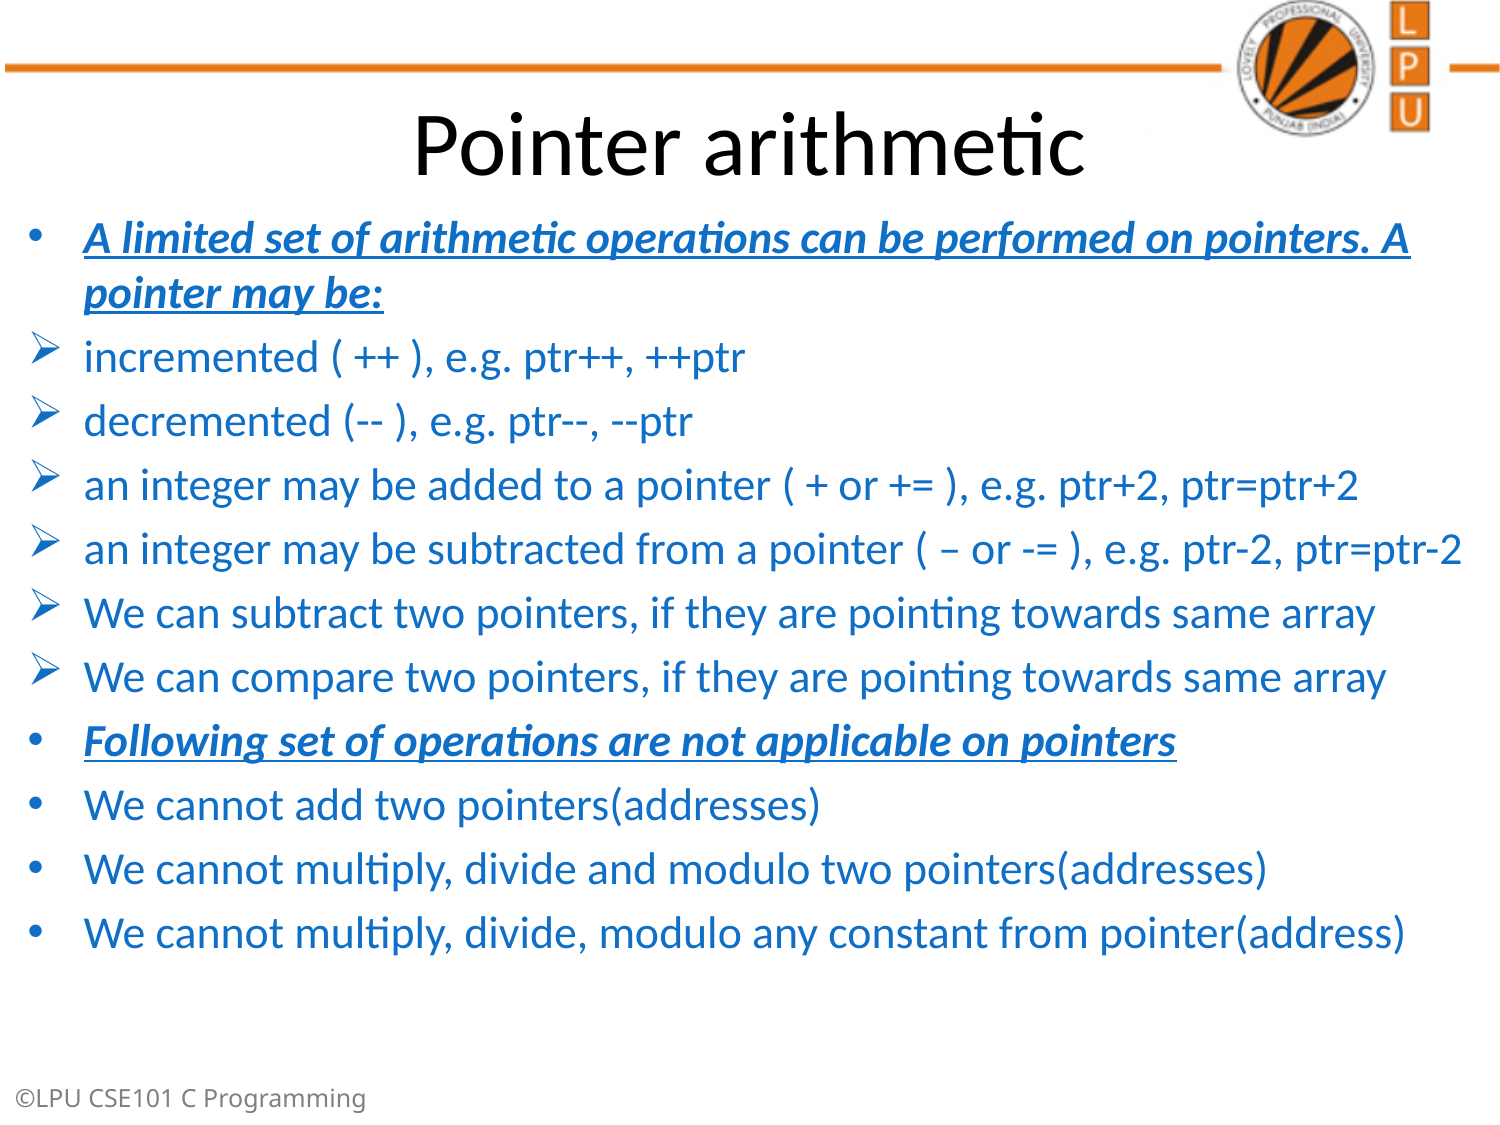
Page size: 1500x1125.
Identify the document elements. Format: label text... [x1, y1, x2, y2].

title Pointer arithmetic [75, 45, 1425, 200]
list A limited set of arithmetic operations can be performed on pointers. A pointer may be: incremented ( ++ ), e.g. ptr++, ++ptr decremented (-- ), e.g. ptr--, --ptr an integer may be added to a pointer ( + or += ), e.g. ptr+2, ptr=ptr+2 an integer may be subtracted from a pointer ( – or -= ), e.g. ptr-2, ptr=ptr-2 We can subtract two pointers, if they are pointing towards same array We can compare two pointers, if they are pointing towards same array Following set of operations are not applicable on pointers We cannot add two pointers(addresses) We cannot multiply, divide and modulo two pointers(addresses) We cannot multiply, divide, modulo any constant from pointer(address) [12, 200, 1488, 1005]
picture [5, 0, 1500, 155]
